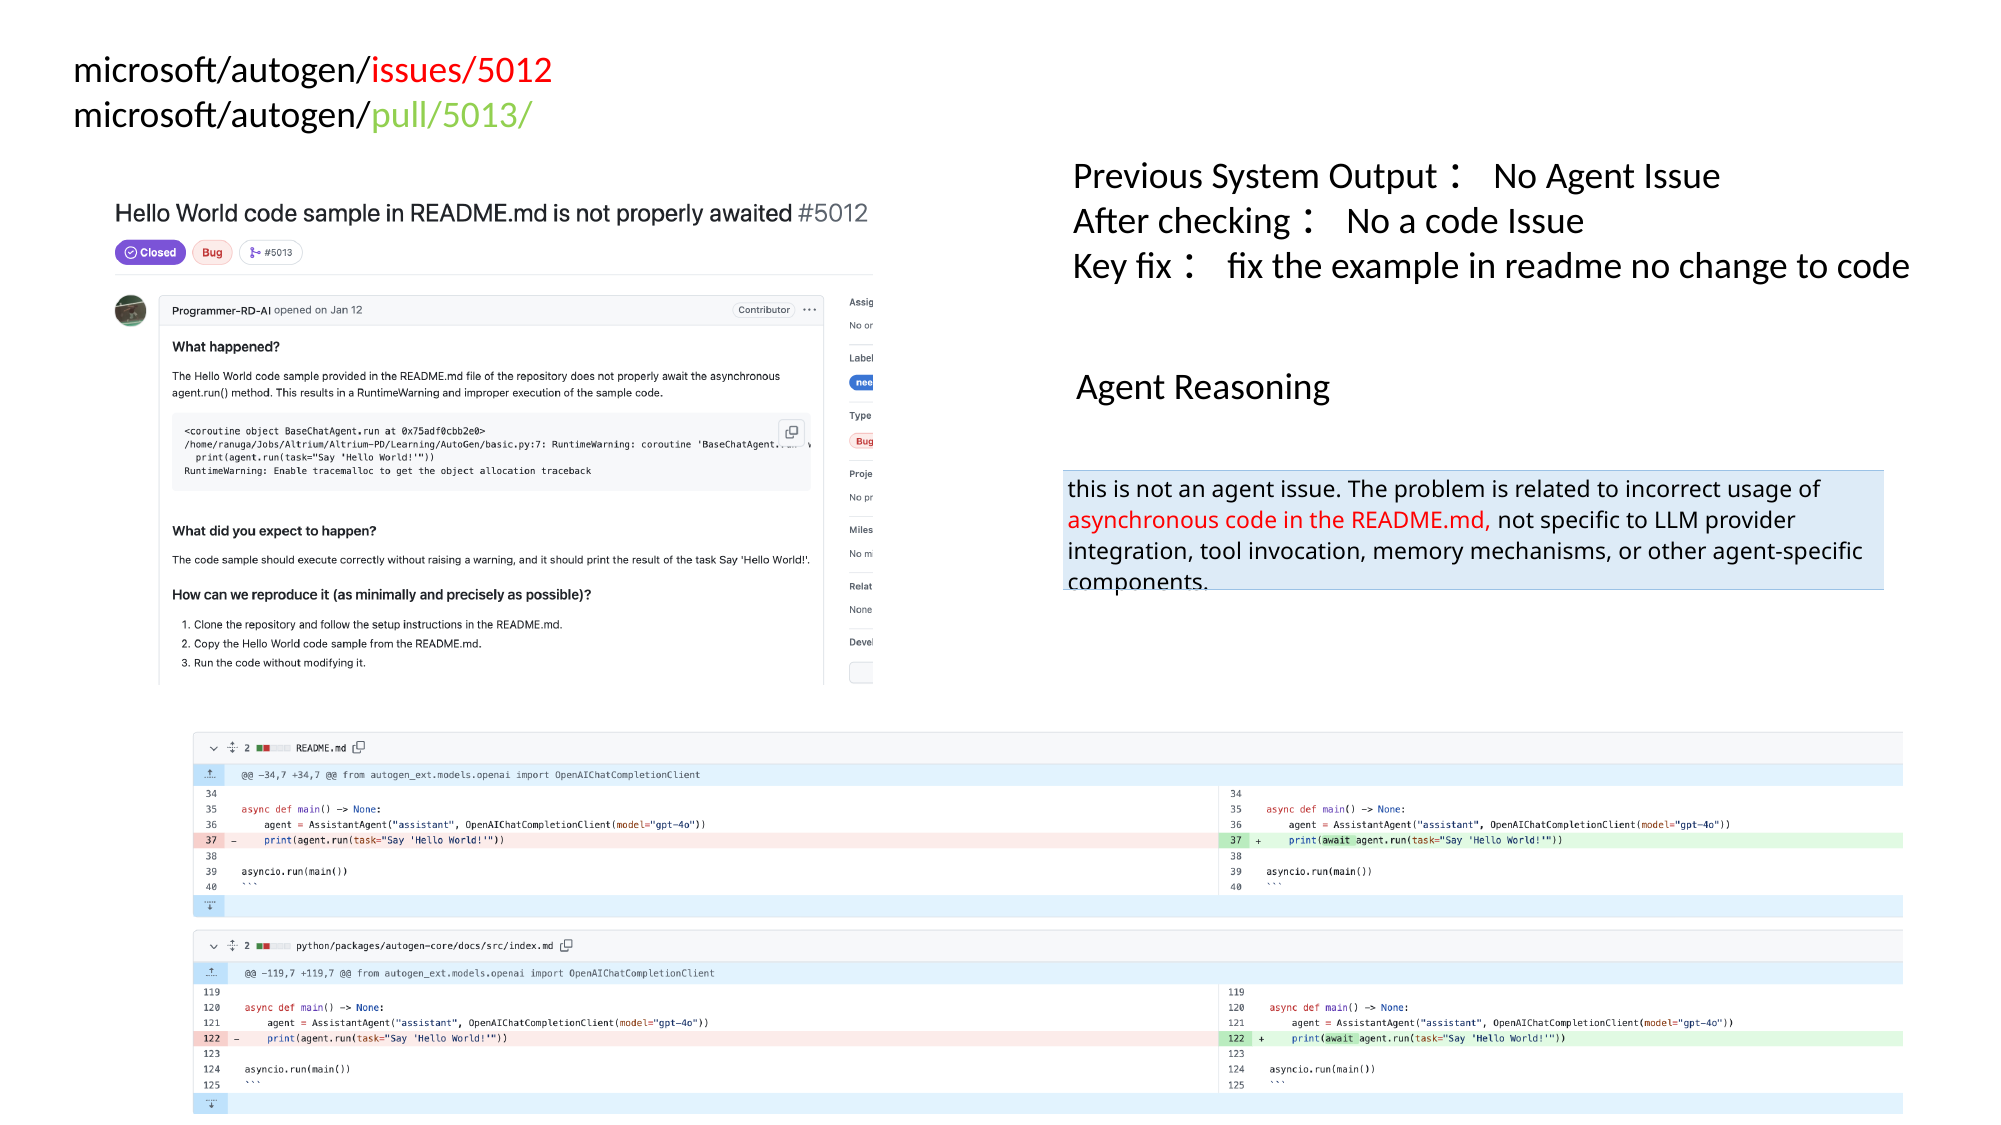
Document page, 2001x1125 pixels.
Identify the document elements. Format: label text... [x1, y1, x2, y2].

picture [86, 181, 873, 685]
text_box Previous System Output：No Agent Issue After checking：No a code Issue Key fix：fix the example in readme no change to code [1058, 143, 1930, 294]
text_box microsoft/autogen/issues/5012 microsoft/autogen/pull/5013/ [58, 37, 1059, 143]
table_header this is not an agent issue. The problem is related to incorrect usage of asynchronous code in the README.md, not specific to LLM provider integration, tool invocation, memory mechanisms, or other agent-specific components. [1063, 471, 1884, 589]
text_box Agent Reasoning [1061, 355, 1728, 415]
picture [185, 722, 1903, 1115]
